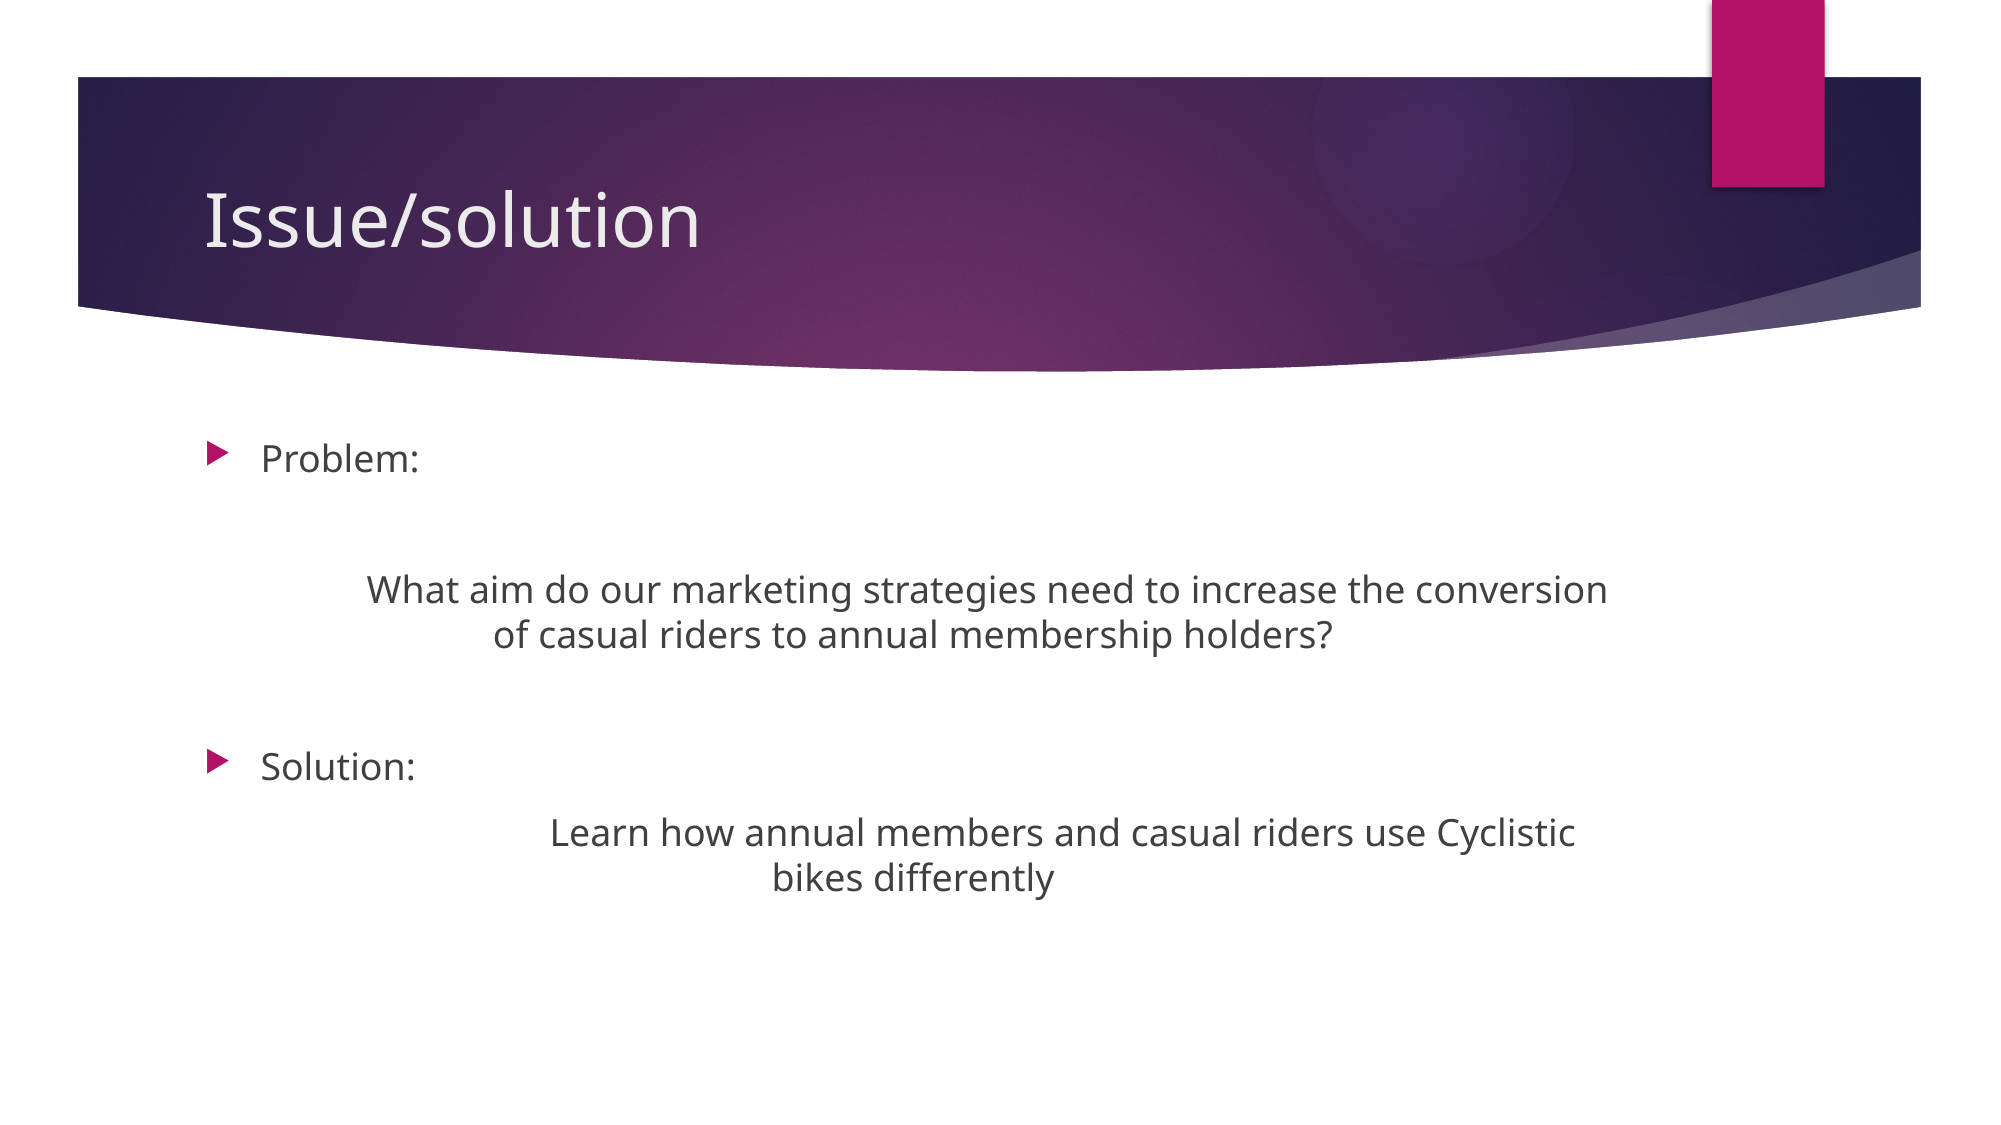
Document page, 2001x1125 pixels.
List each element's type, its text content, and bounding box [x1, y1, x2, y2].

list Problem: What aim do our marketing strategies need to increase the conversion of casual riders to annual membership holders? Solution: Learn how annual members and casual riders use Cyclistic bikes differently [189, 427, 1638, 988]
title Issue/solution [189, 159, 1627, 276]
